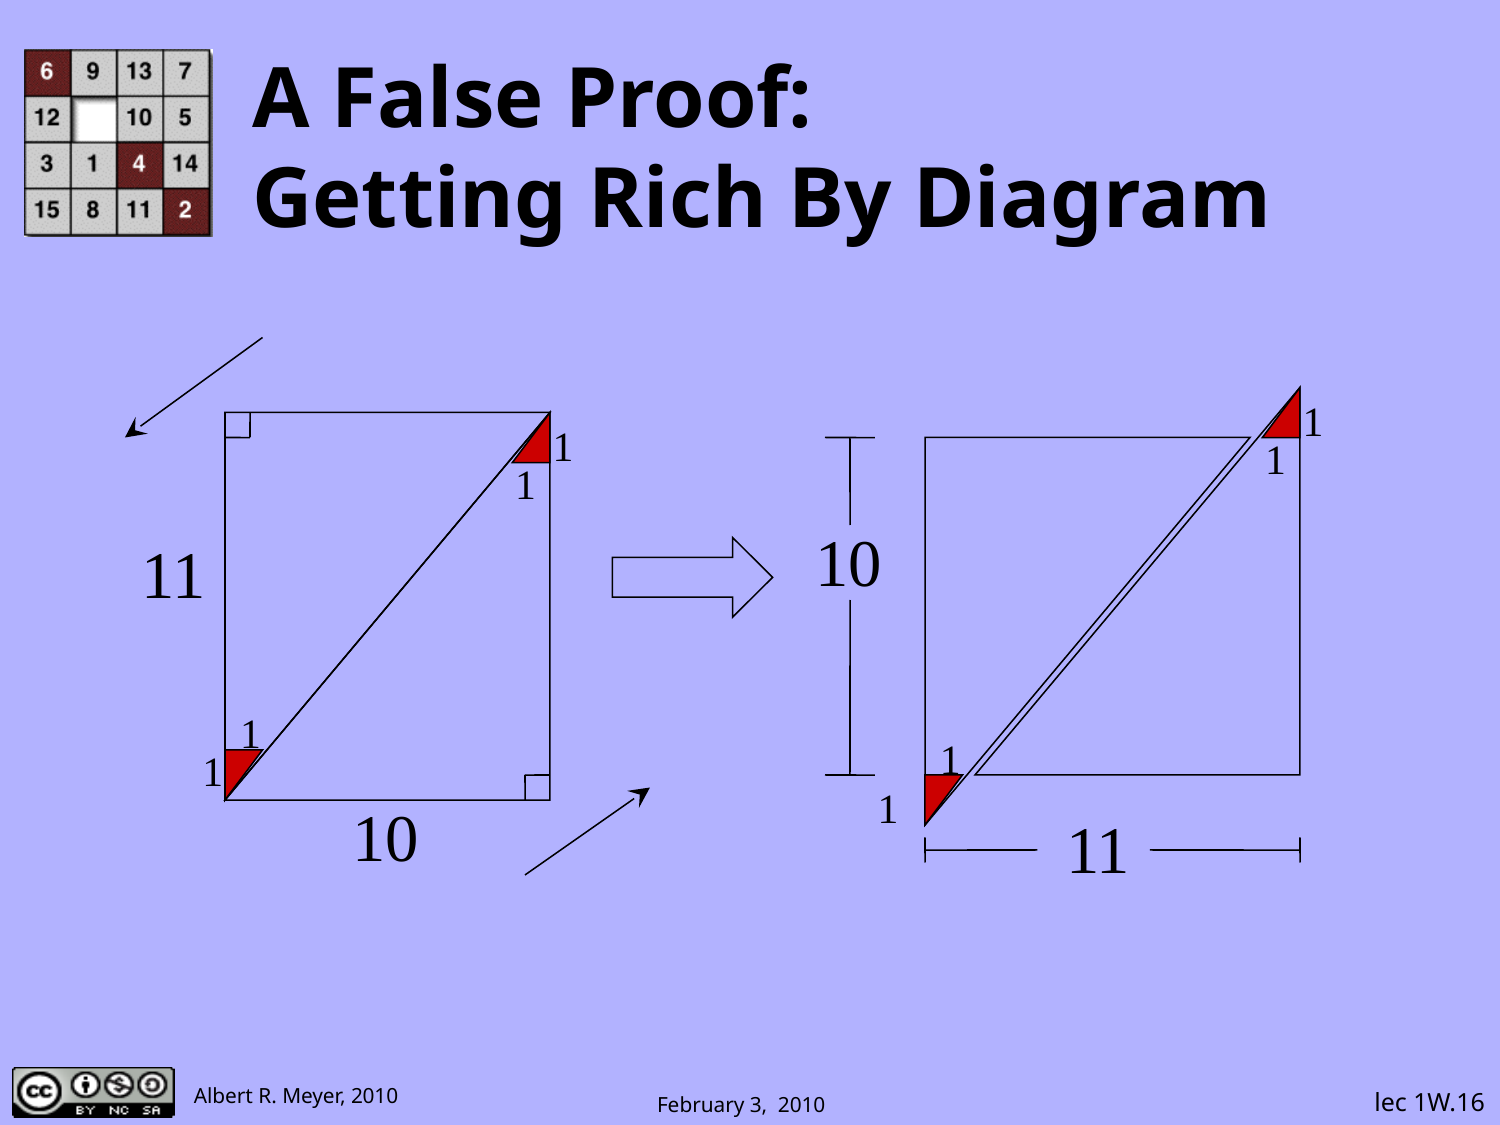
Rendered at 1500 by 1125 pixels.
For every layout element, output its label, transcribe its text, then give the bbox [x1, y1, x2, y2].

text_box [924, 847, 1301, 896]
text_box [612, 537, 773, 618]
picture [24, 49, 213, 237]
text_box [187, 412, 589, 803]
text_box 11 [126, 524, 182, 620]
slide_number lec 1W.16 [1291, 1074, 1500, 1125]
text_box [862, 387, 1301, 841]
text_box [799, 437, 898, 776]
text_box 10 [337, 811, 435, 883]
picture [12, 1067, 175, 1118]
text_box [627, 787, 650, 808]
title A False Proof: Getting Rich By Diagram [237, 49, 1476, 238]
text_box 1 [1301, 387, 1339, 453]
text_box [124, 416, 148, 438]
